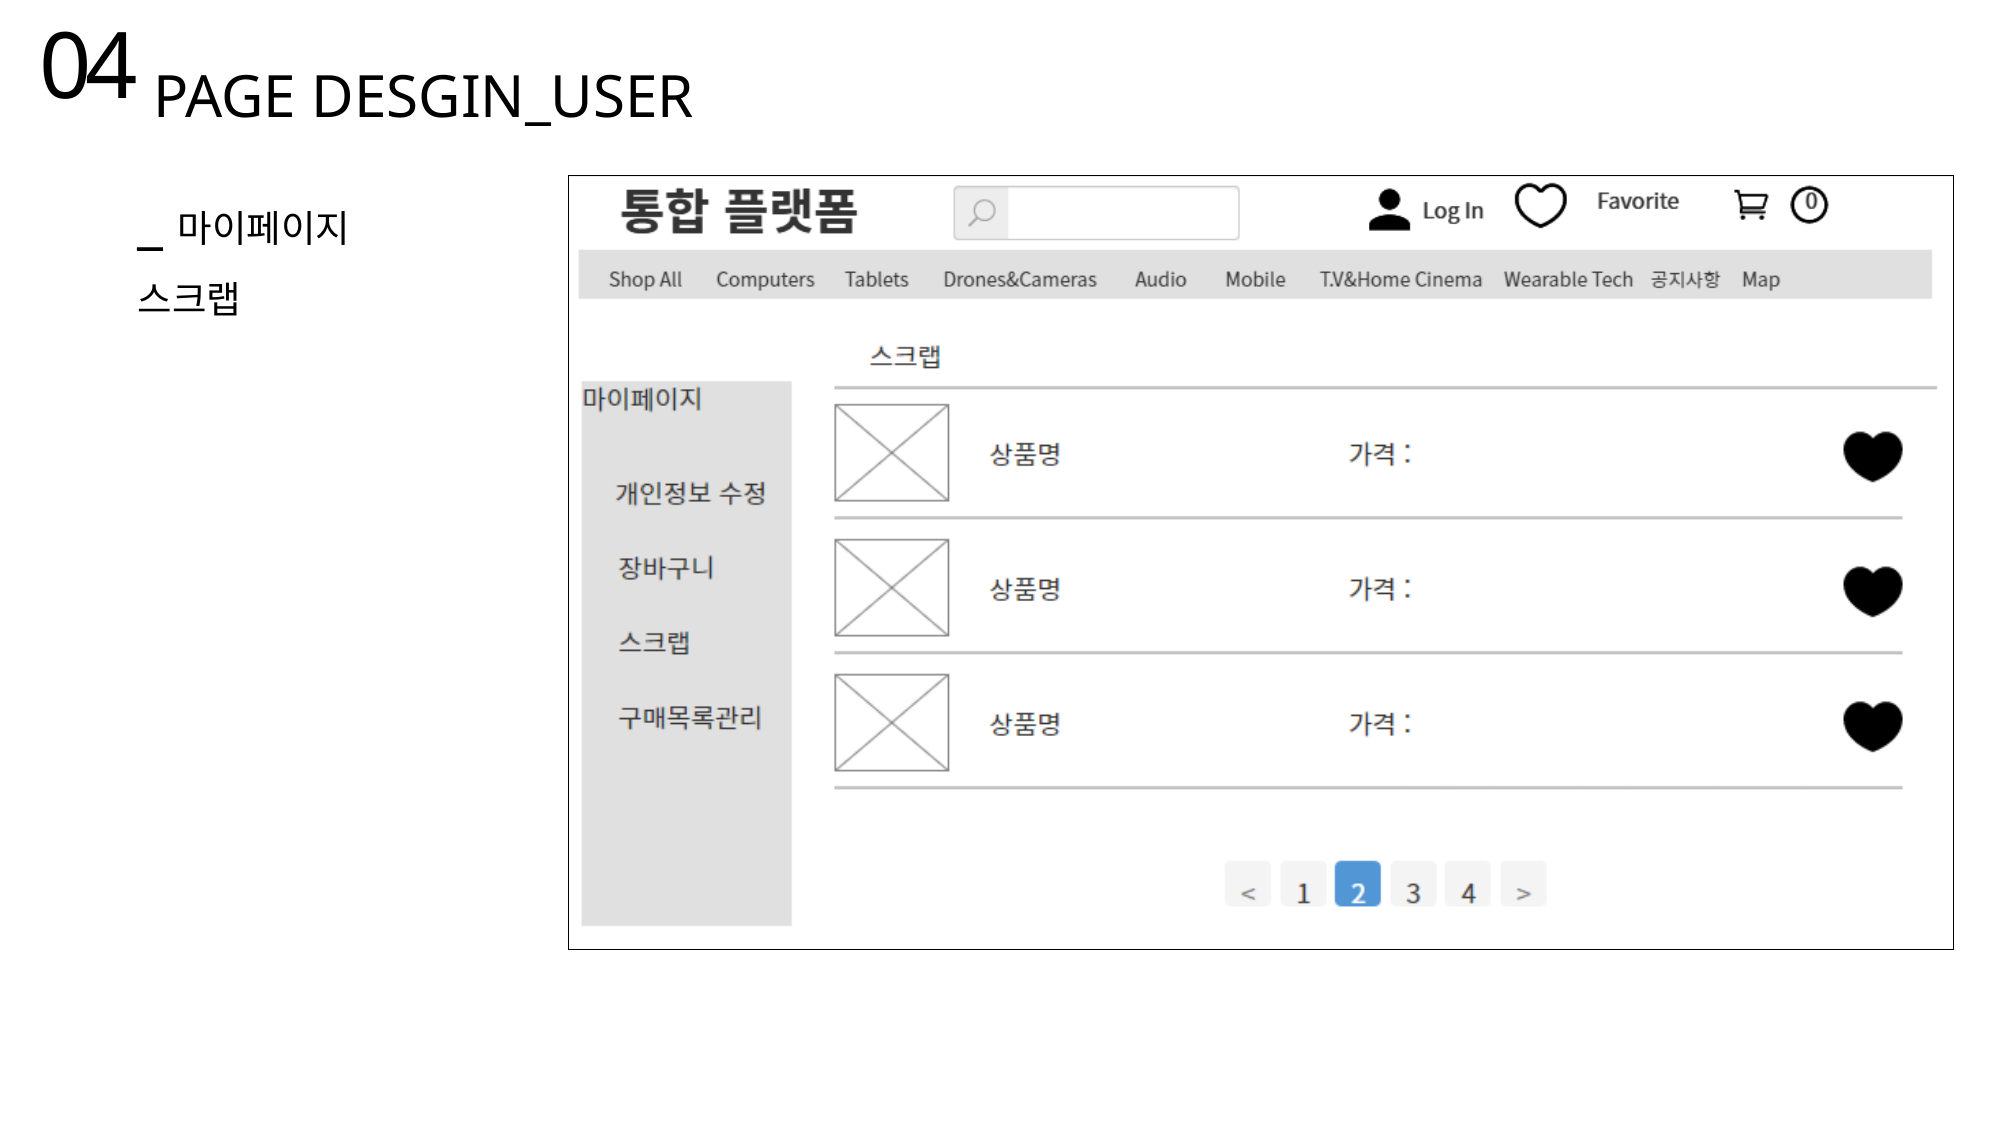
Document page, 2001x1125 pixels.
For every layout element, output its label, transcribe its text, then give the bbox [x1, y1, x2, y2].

text_box _마이페이지 스크랩 [123, 141, 488, 329]
text_box PAGE DESGIN_USER [135, 16, 713, 137]
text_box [568, 175, 1954, 949]
text_box 04 [24, 0, 246, 142]
